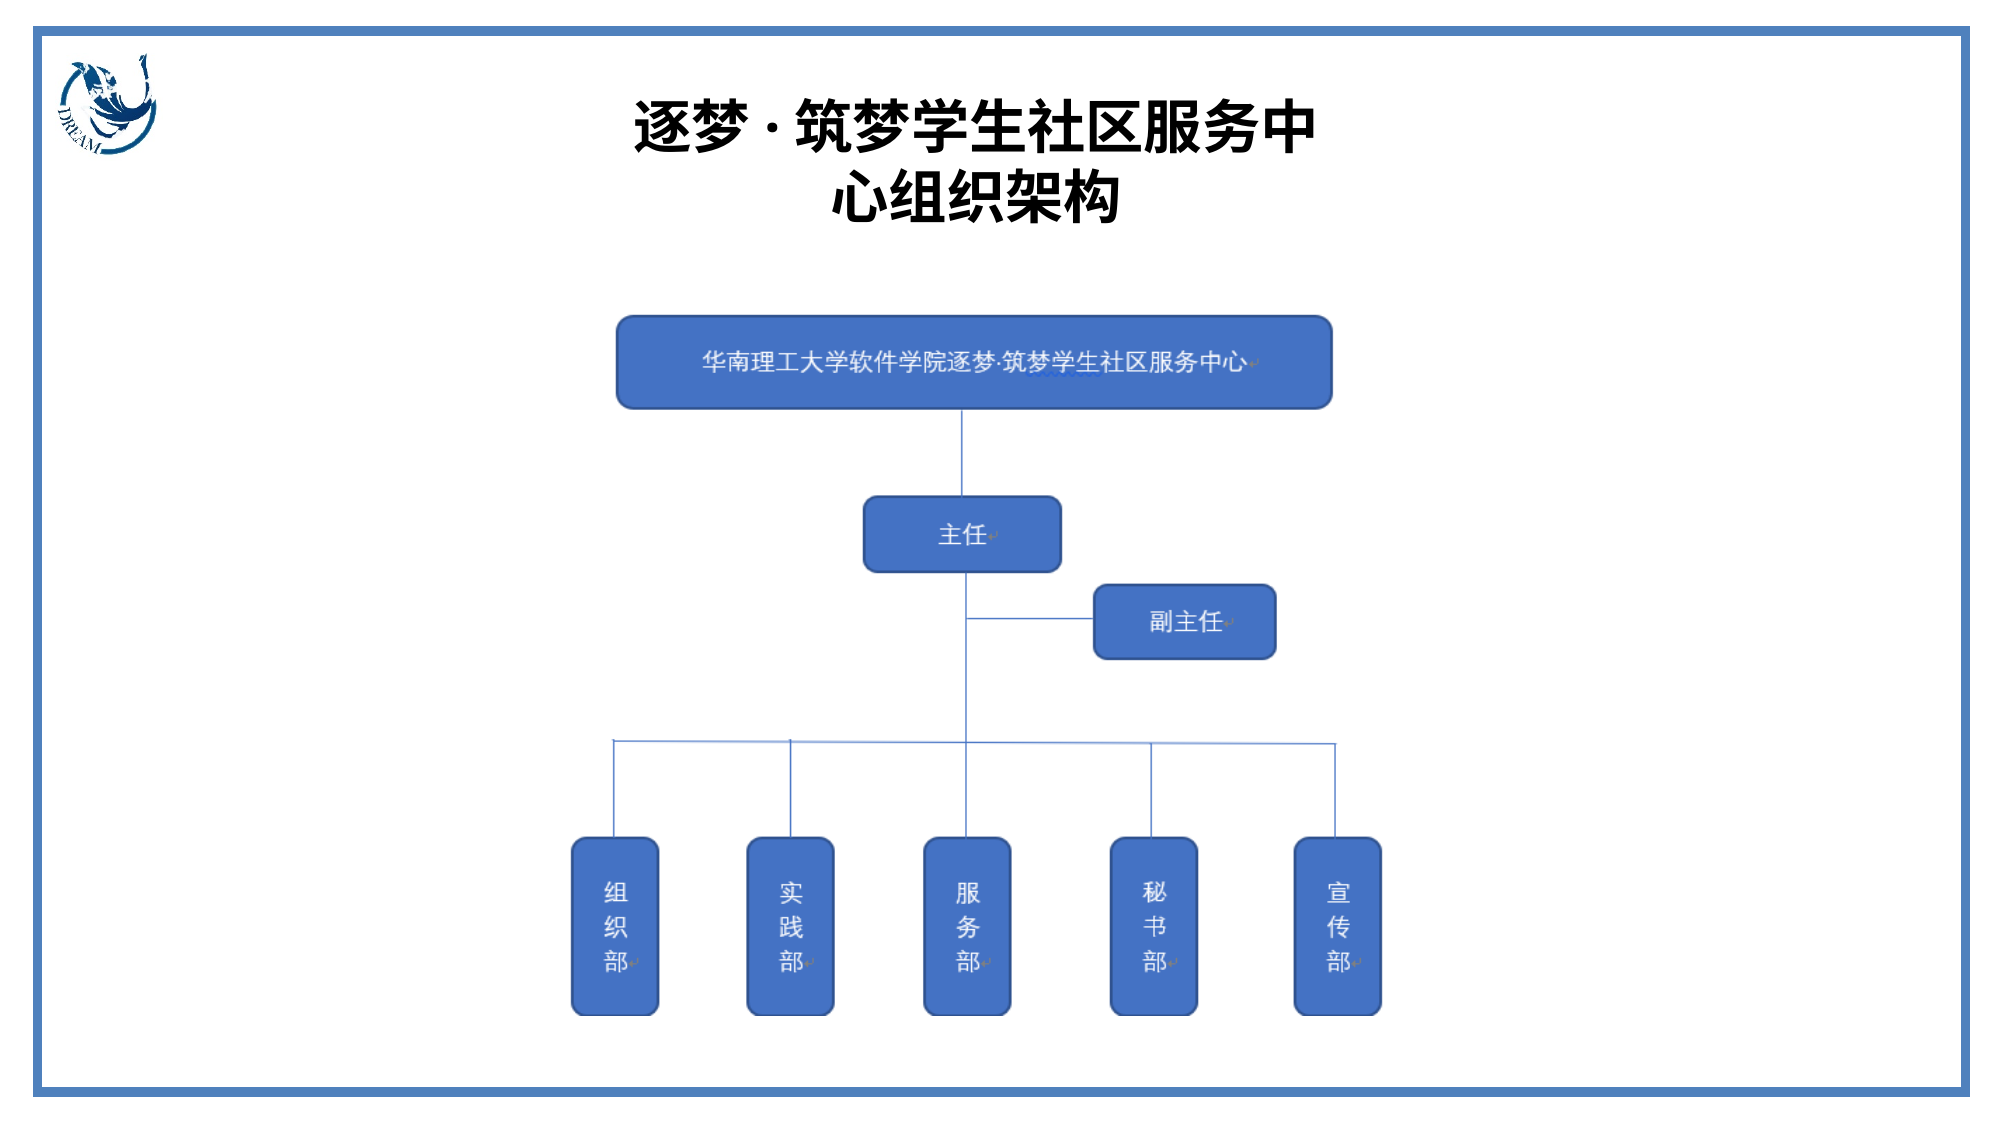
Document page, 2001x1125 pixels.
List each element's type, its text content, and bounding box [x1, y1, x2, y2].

text_box 逐梦·筑梦学生社区服务中心组织架构 [592, 82, 1361, 238]
picture [508, 290, 1444, 1016]
text_box [36, 30, 1966, 1093]
picture [55, 53, 163, 161]
